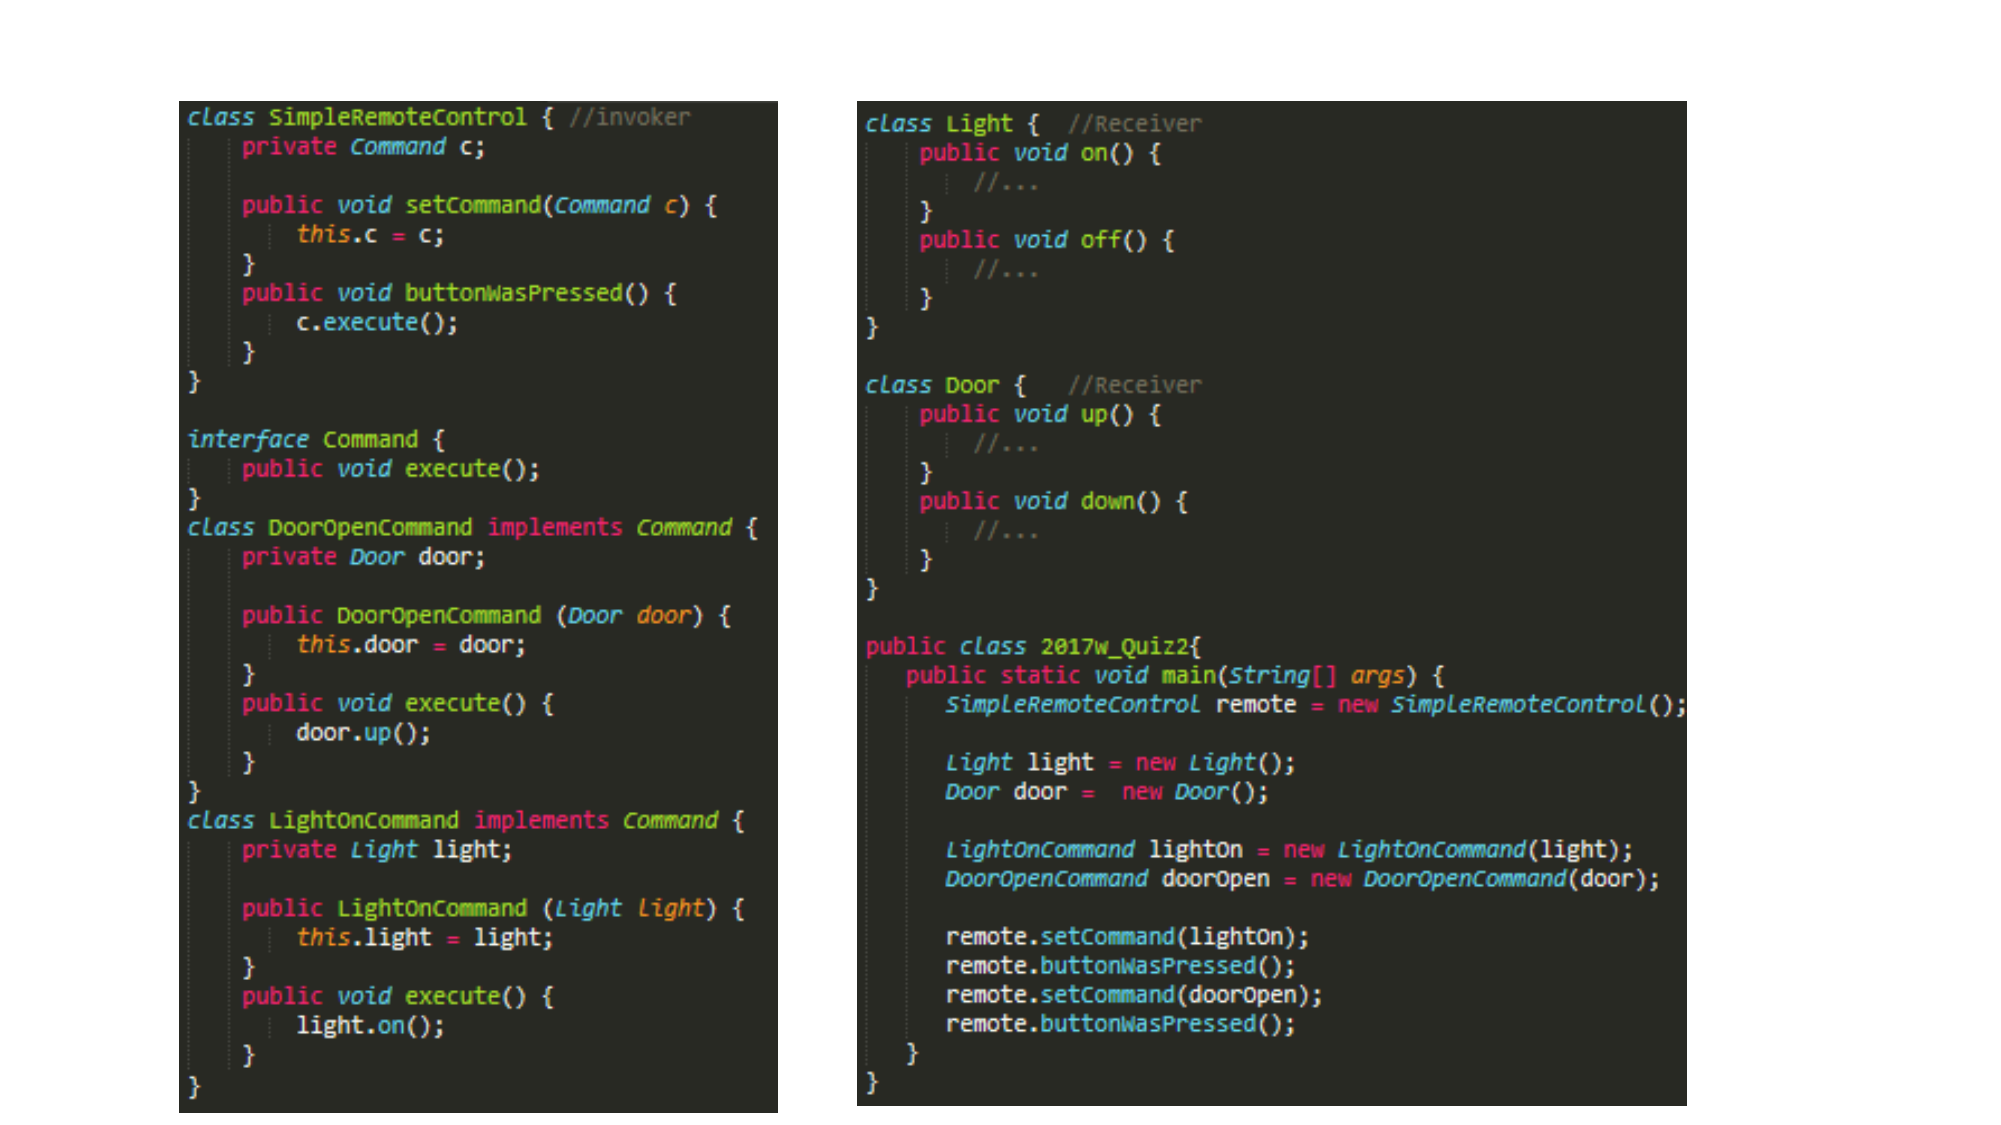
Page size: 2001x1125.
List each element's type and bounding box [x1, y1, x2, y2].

picture [179, 101, 778, 1113]
picture [857, 101, 1687, 1106]
